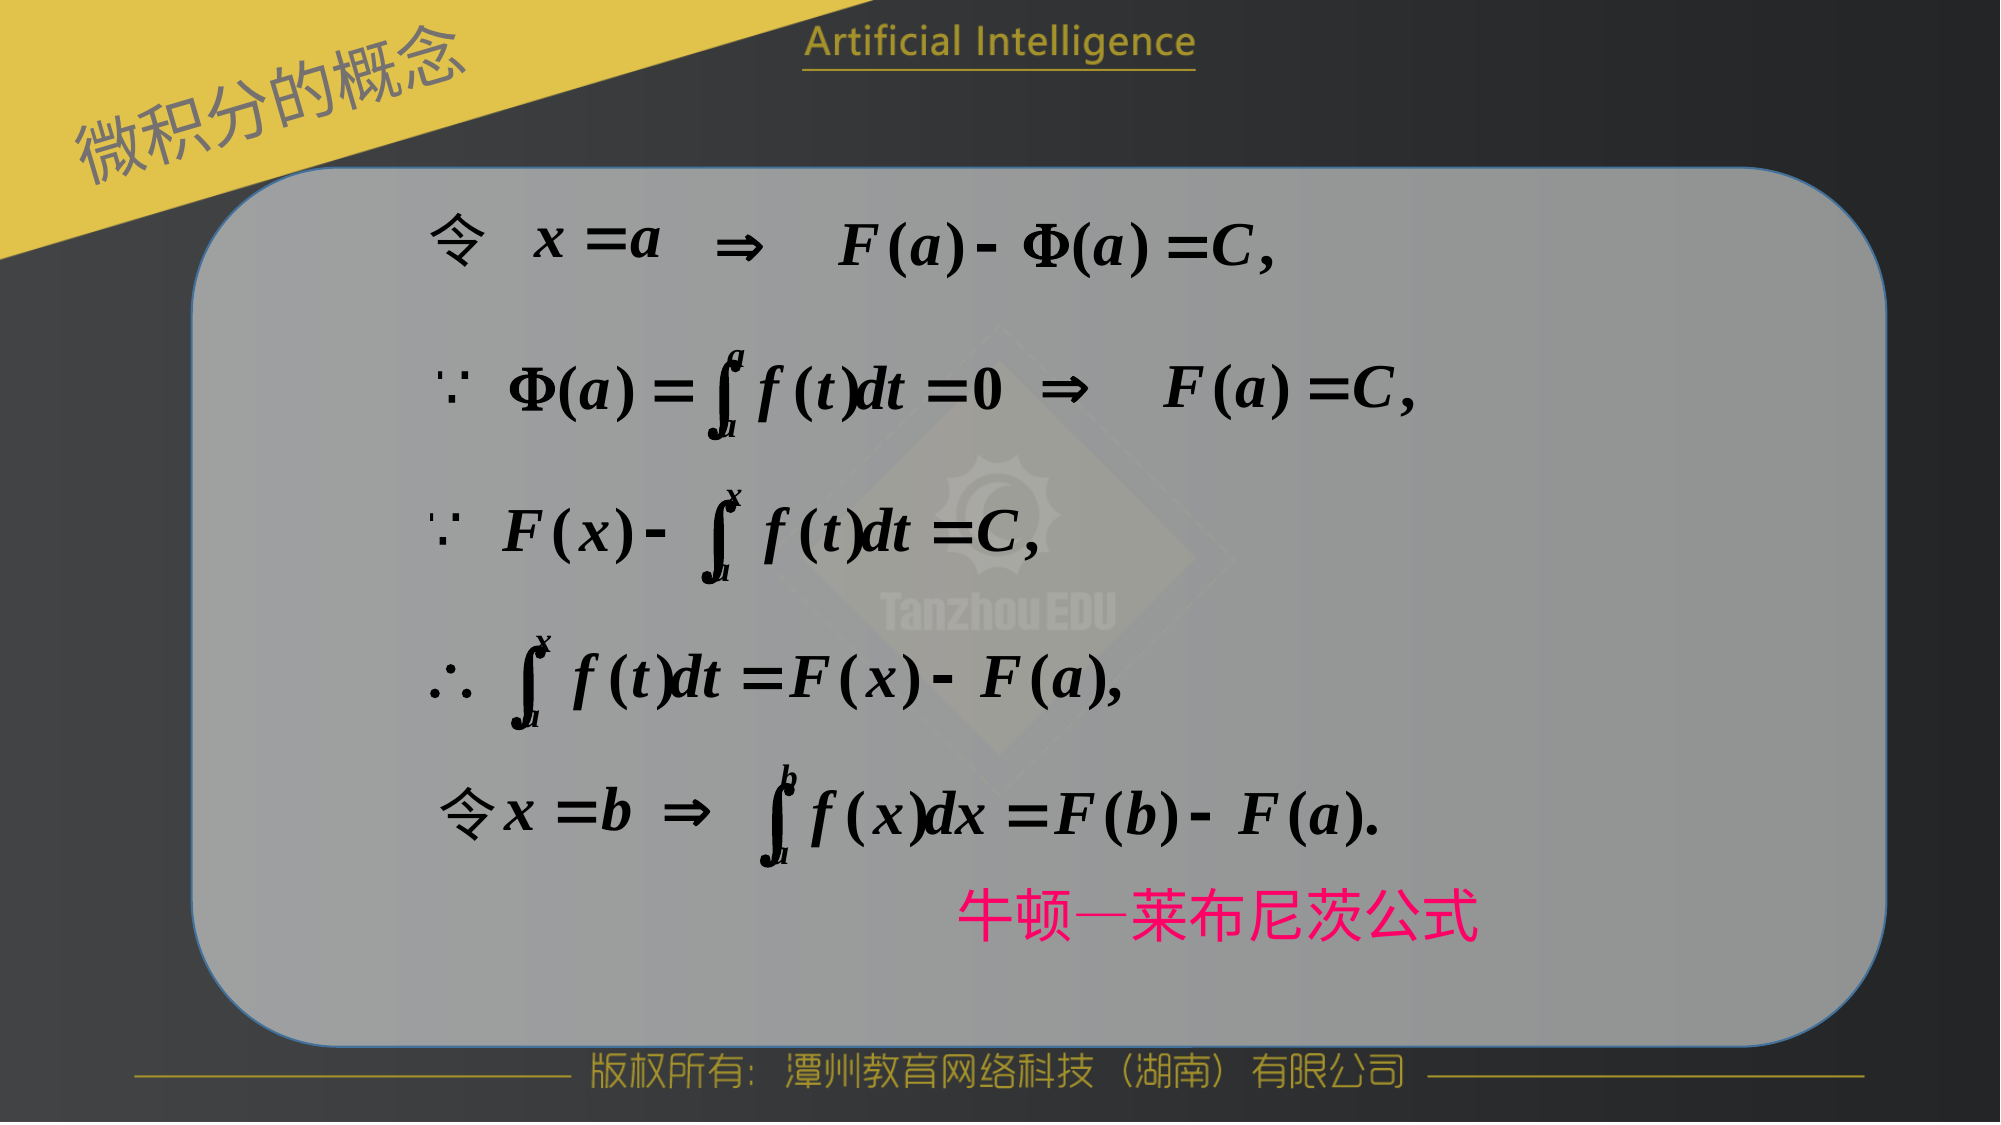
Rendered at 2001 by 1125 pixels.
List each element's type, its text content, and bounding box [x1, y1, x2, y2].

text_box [526, 222, 668, 264]
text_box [1038, 359, 1418, 426]
text_box 令 [423, 770, 549, 855]
text_box 微积分的概念 [57, 0, 484, 206]
picture [0, 0, 2000, 1122]
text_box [430, 474, 1043, 587]
text_box 令 [413, 197, 539, 282]
text_box 牛顿—莱布尼茨公式 [941, 872, 1496, 957]
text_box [430, 619, 1127, 733]
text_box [713, 218, 1277, 285]
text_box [713, 757, 1383, 870]
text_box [496, 782, 713, 850]
text_box [191, 167, 1887, 1047]
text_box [438, 334, 1006, 443]
